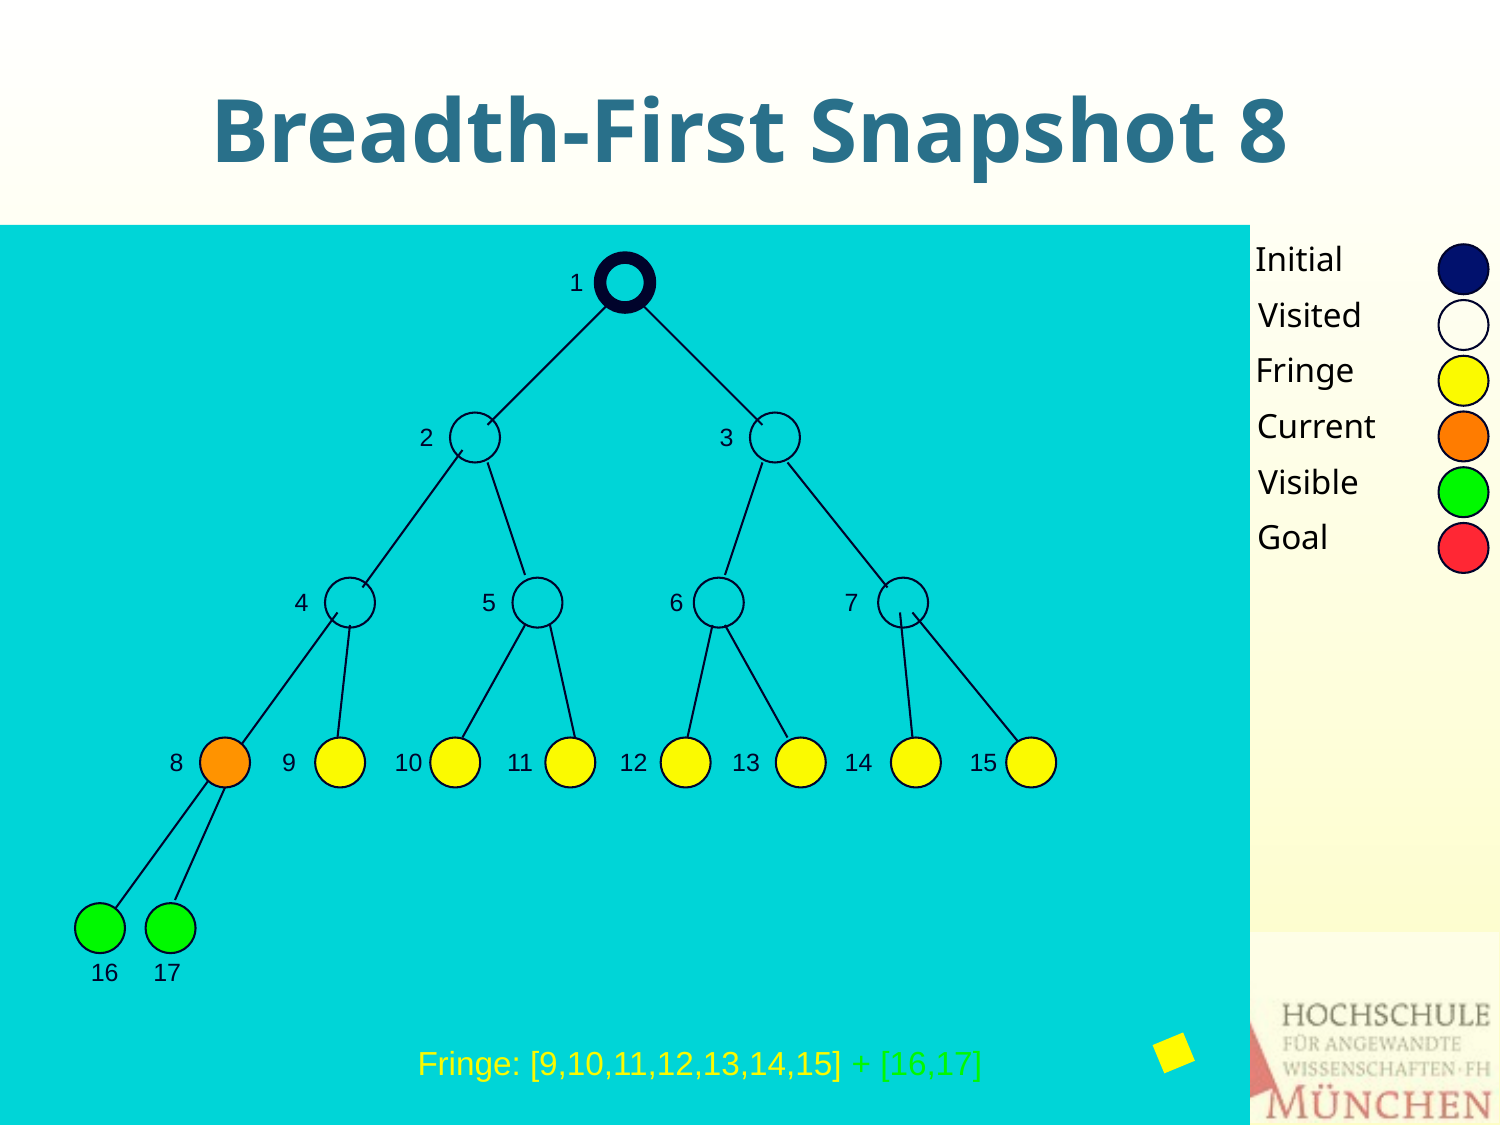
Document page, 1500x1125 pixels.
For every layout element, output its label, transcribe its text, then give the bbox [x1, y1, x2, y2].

text_box [1438, 467, 1489, 518]
text_box 15 [963, 739, 1004, 783]
text_box Fringe [1249, 343, 1361, 396]
text_box [1438, 522, 1489, 573]
text_box 13 [725, 739, 767, 783]
text_box Current [1250, 398, 1383, 452]
text_box [145, 903, 196, 950]
text_box 1 [563, 260, 591, 303]
text_box [1438, 244, 1489, 295]
title Breadth-First Snapshot 8 [90, 0, 1410, 255]
text_box 12 [613, 739, 654, 783]
text_box [324, 577, 375, 628]
text_box 3 [713, 414, 741, 458]
text_box [775, 737, 826, 788]
text_box [1006, 737, 1057, 788]
text_box [749, 412, 800, 463]
text_box Visited [1251, 287, 1369, 340]
text_box 11 [500, 739, 540, 783]
text_box [545, 737, 596, 788]
text_box Fringe: [9,10,11,12,13,14,15] + [16,17] [411, 1036, 989, 1089]
text_box 14 [838, 739, 879, 783]
text_box 9 [275, 739, 303, 783]
text_box 16 [84, 950, 126, 993]
text_box [600, 257, 650, 308]
text_box 8 [163, 739, 191, 783]
text_box [1250, 932, 1499, 1123]
text_box 7 [838, 580, 866, 623]
text_box [430, 737, 481, 788]
text_box [1438, 411, 1489, 462]
text_box [890, 737, 941, 788]
slide_number [1152, 1032, 1196, 1074]
text_box 4 [288, 579, 316, 623]
text_box [660, 737, 711, 788]
text_box [1438, 300, 1489, 350]
text_box [0, 224, 1250, 1125]
text_box [1438, 355, 1489, 406]
text_box [200, 737, 251, 788]
text_box [315, 737, 366, 788]
text_box Initial [1249, 231, 1350, 285]
text_box [450, 412, 500, 463]
text_box [75, 903, 125, 950]
text_box 6 [663, 579, 691, 623]
text_box 5 [475, 579, 503, 623]
text_box [878, 577, 929, 628]
text_box Goal [1250, 510, 1336, 563]
text_box [693, 577, 744, 628]
text_box 17 [147, 950, 188, 993]
text_box 2 [413, 414, 441, 458]
text_box 10 [388, 739, 429, 783]
text_box [512, 577, 563, 628]
text_box Visible [1251, 454, 1366, 507]
